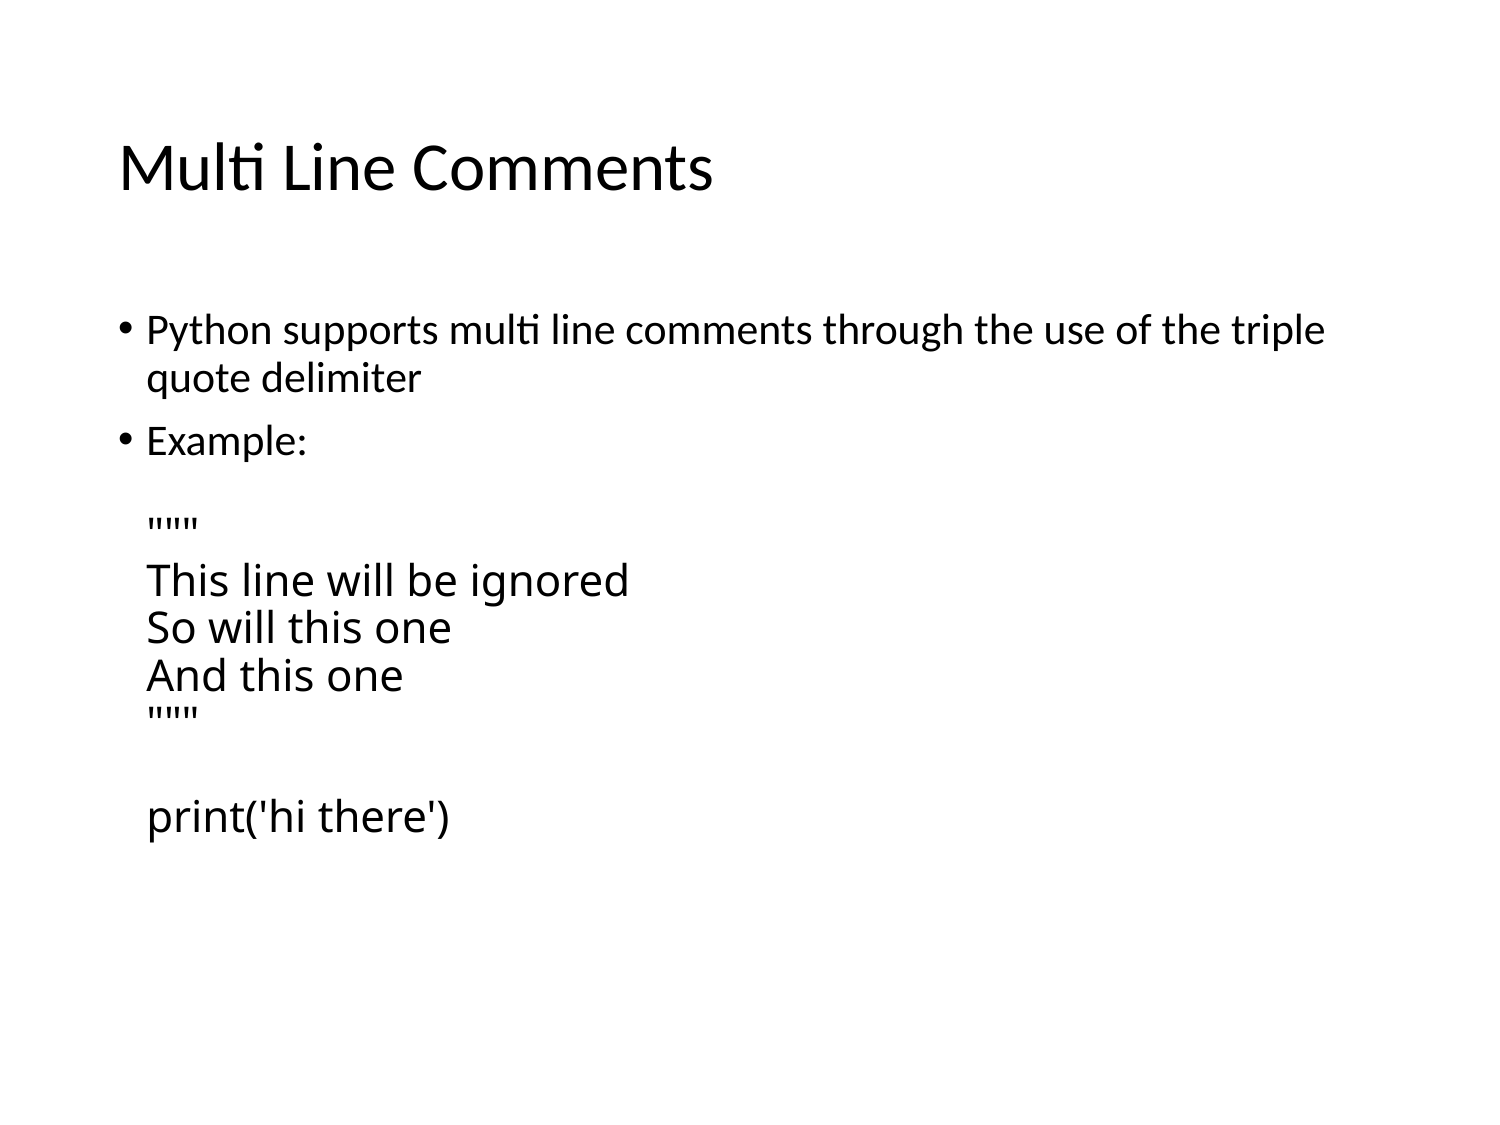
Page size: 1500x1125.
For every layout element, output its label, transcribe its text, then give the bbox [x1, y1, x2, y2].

title Multi Line Comments [103, 59, 1397, 278]
list Python supports multi line comments through the use of the triple quote delimiter Example: """ This line will be ignored So will this one And this one """ print('hi there') [103, 299, 1397, 1014]
